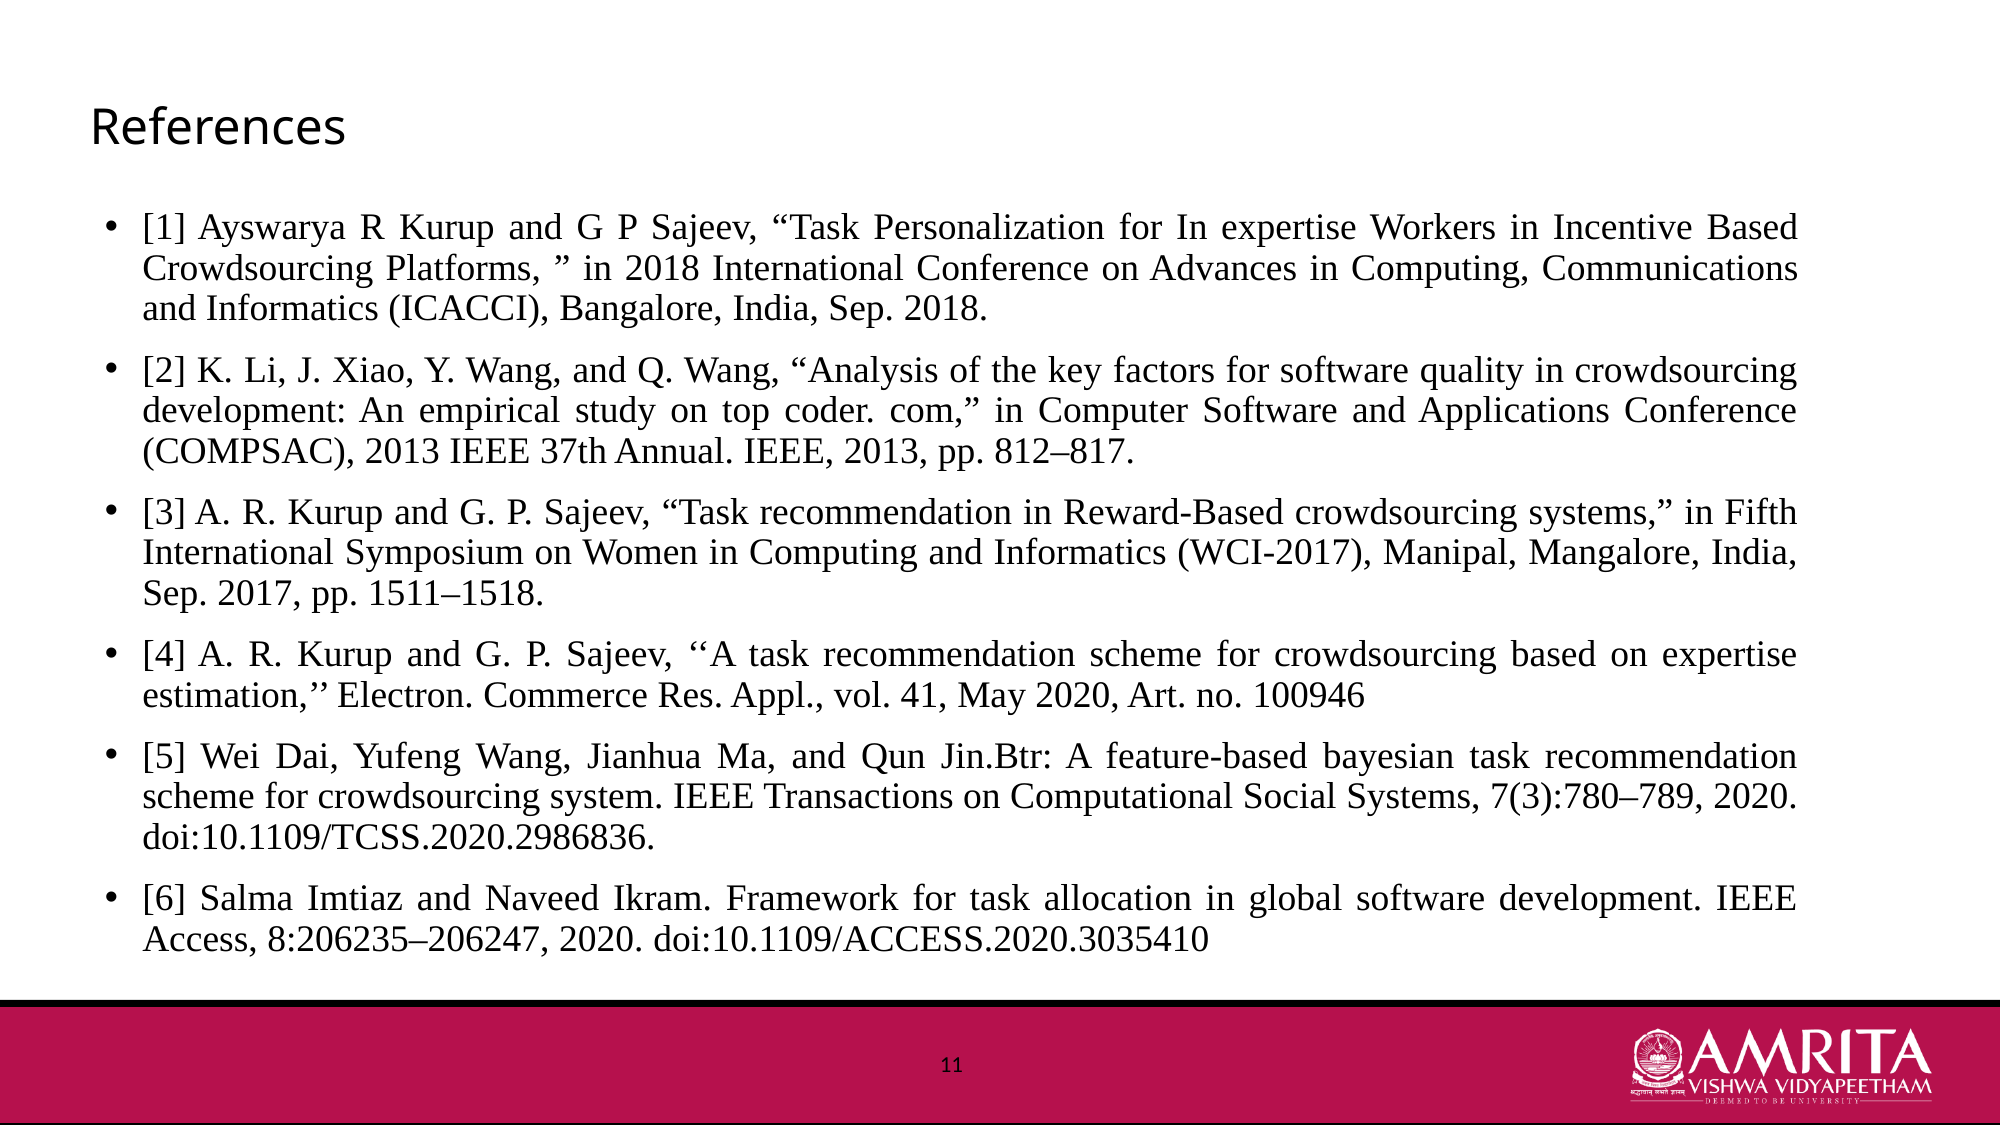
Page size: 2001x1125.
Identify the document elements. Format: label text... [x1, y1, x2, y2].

picture [1622, 1011, 1940, 1113]
list [1] Ayswarya R Kurup and G P Sajeev, “Task Personalization for In expertise Workers in Incentive Based Crowdsourcing Platforms, ” in 2018 International Conference on Advances in Computing, Communications and Informatics (ICACCI), Bangalore, India, Sep. 2018. [2] K. Li, J. Xiao, Y. Wang, and Q. Wang, “Analysis of the key factors for software quality in crowdsourcing development: An empirical study on top coder. com,” in Computer Software and Applications Conference (COMPSAC), 2013 IEEE 37th Annual. IEEE, 2013, pp. 812–817. [3] A. R. Kurup and G. P. Sajeev, “Task recommendation in Reward-Based crowdsourcing systems,” in Fifth International Symposium on Women in Computing and Informatics (WCI-2017), Manipal, Mangalore, India, Sep. 2017, pp. 1511–1518. [4] A. R. Kurup and G. P. Sajeev, ‘‘A task recommendation scheme for crowdsourcing based on expertise estimation,’’ Electron. Commerce Res. Appl., vol. 41, May 2020, Art. no. 100946 [5] Wei Dai, Yufeng Wang, Jianhua Ma, and Qun Jin.Btr: A feature-based bayesian task recommendation scheme for crowdsourcing system. IEEE Transactions on Computational Social Systems, 7(3):780–789, 2020. doi:10.1109/TCSS.2020.2986836. [6] Salma Imtiaz and Naveed Ikram. Framework for task allocation in global software development. IEEE Access, 8:206235–206247, 2020. doi:10.1109/ACCESS.2020.3035410 [89, 200, 1815, 1006]
text_box 11 [925, 1042, 980, 1085]
title References [74, 93, 1800, 163]
